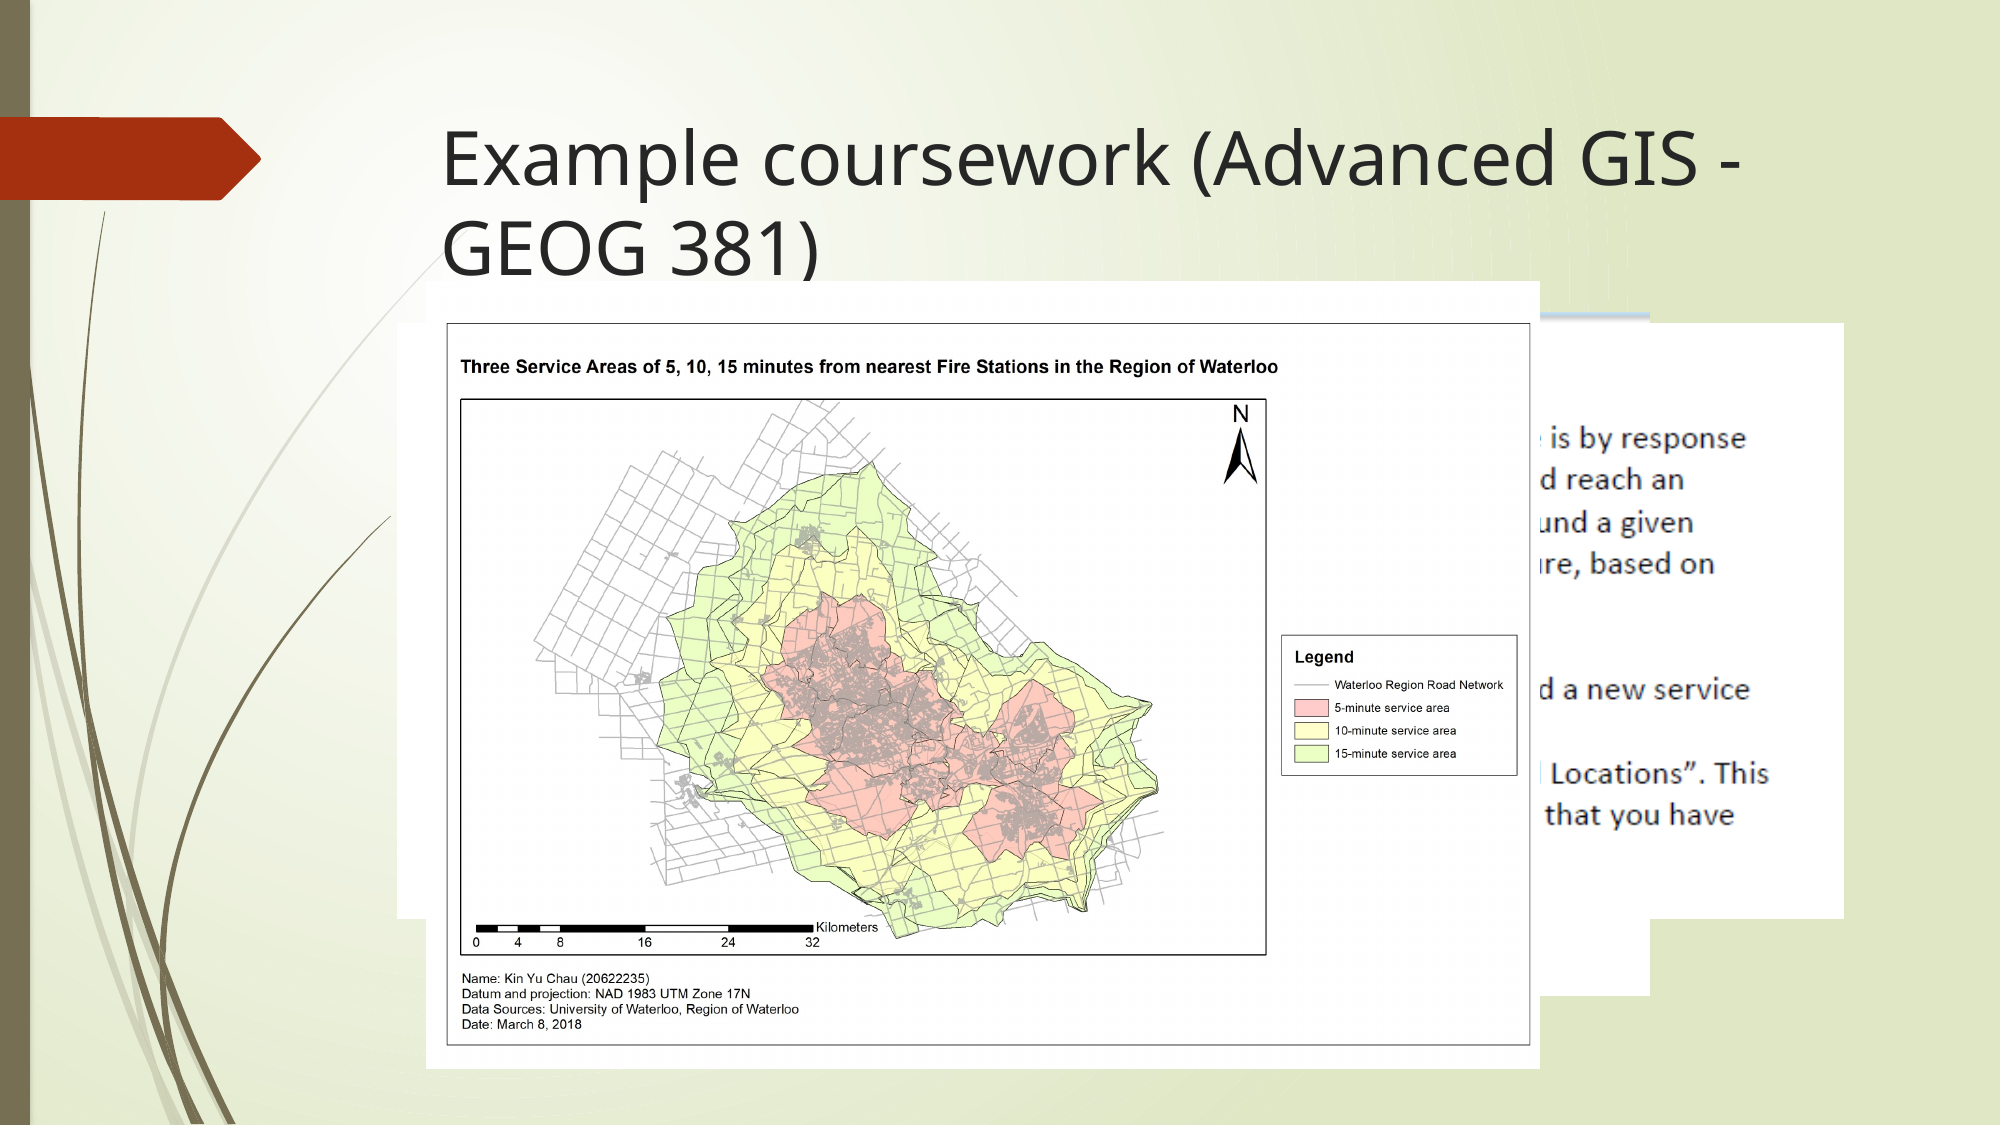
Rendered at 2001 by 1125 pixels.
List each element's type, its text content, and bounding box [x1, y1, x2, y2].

picture [397, 281, 1845, 1069]
title Example coursework (Advanced GIS - GEOG 381) [425, 102, 1888, 313]
